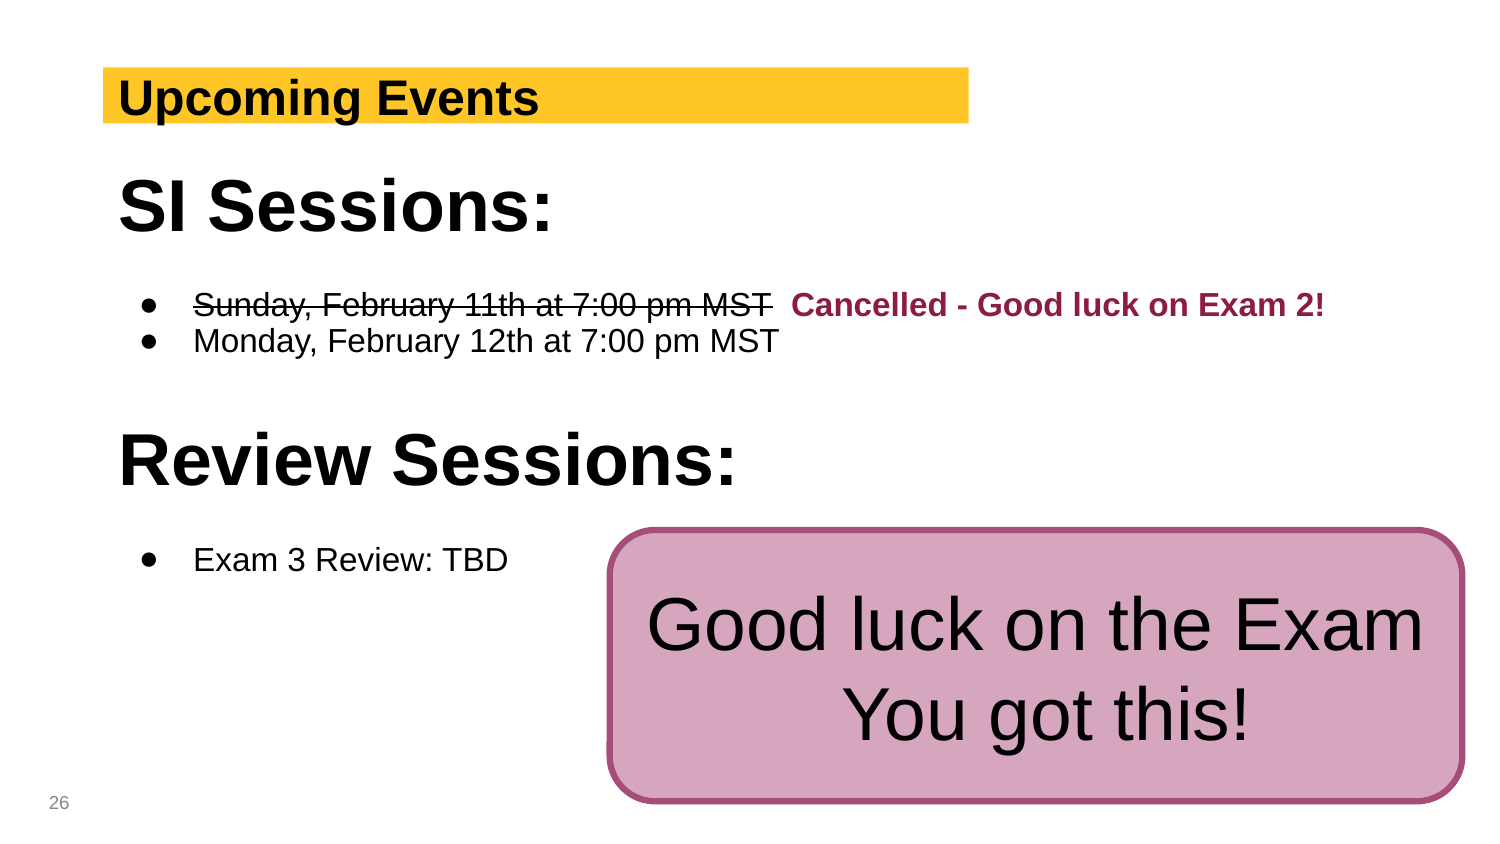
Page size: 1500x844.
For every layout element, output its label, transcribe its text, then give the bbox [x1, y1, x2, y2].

title Upcoming Events [103, 67, 969, 124]
footer ‹#› [33, 779, 372, 825]
text_box Good luck on the Exam You got this! [609, 529, 1463, 802]
list SI Sessions: Sunday, February 11th at 7:00 pm MST Cancelled - Good luck on Exam 2! Monday, February 12th at 7:00 pm MST Review Sessions: Exam 3 Review: TBD [103, 150, 1407, 758]
